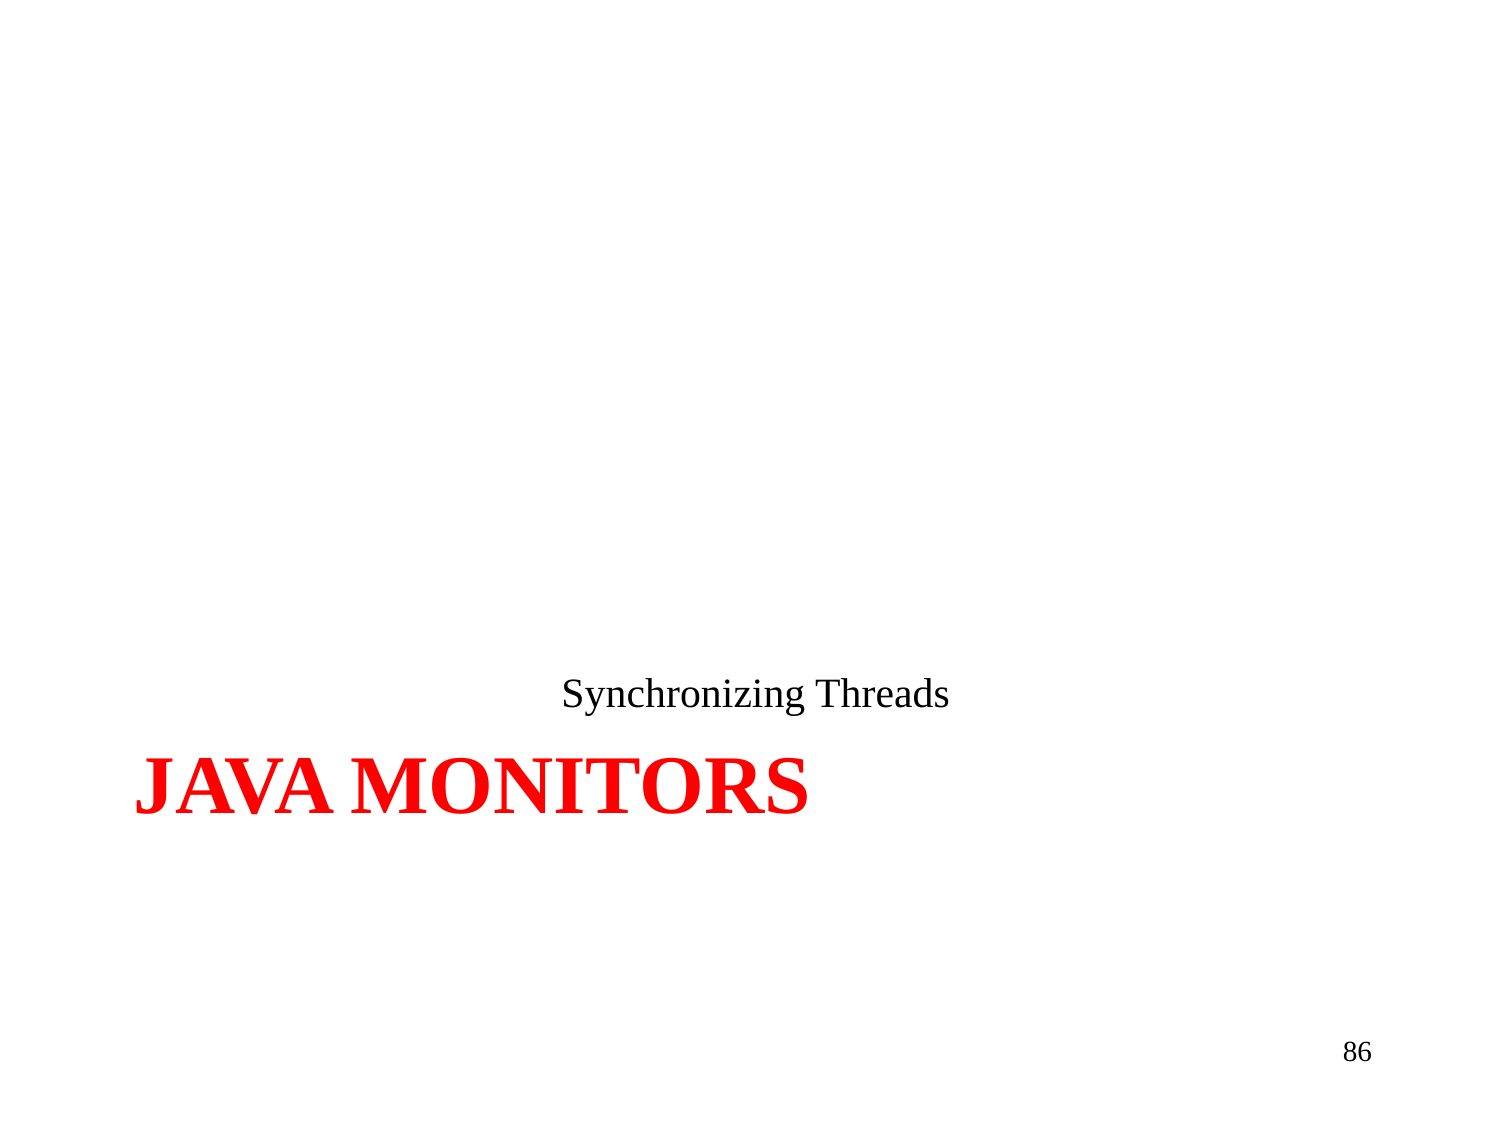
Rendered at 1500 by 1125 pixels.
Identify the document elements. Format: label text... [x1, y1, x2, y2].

list Synchronizing Threads [118, 476, 1394, 723]
slide_number 86 [1074, 1024, 1388, 1101]
title Java monitors [118, 723, 1394, 947]
